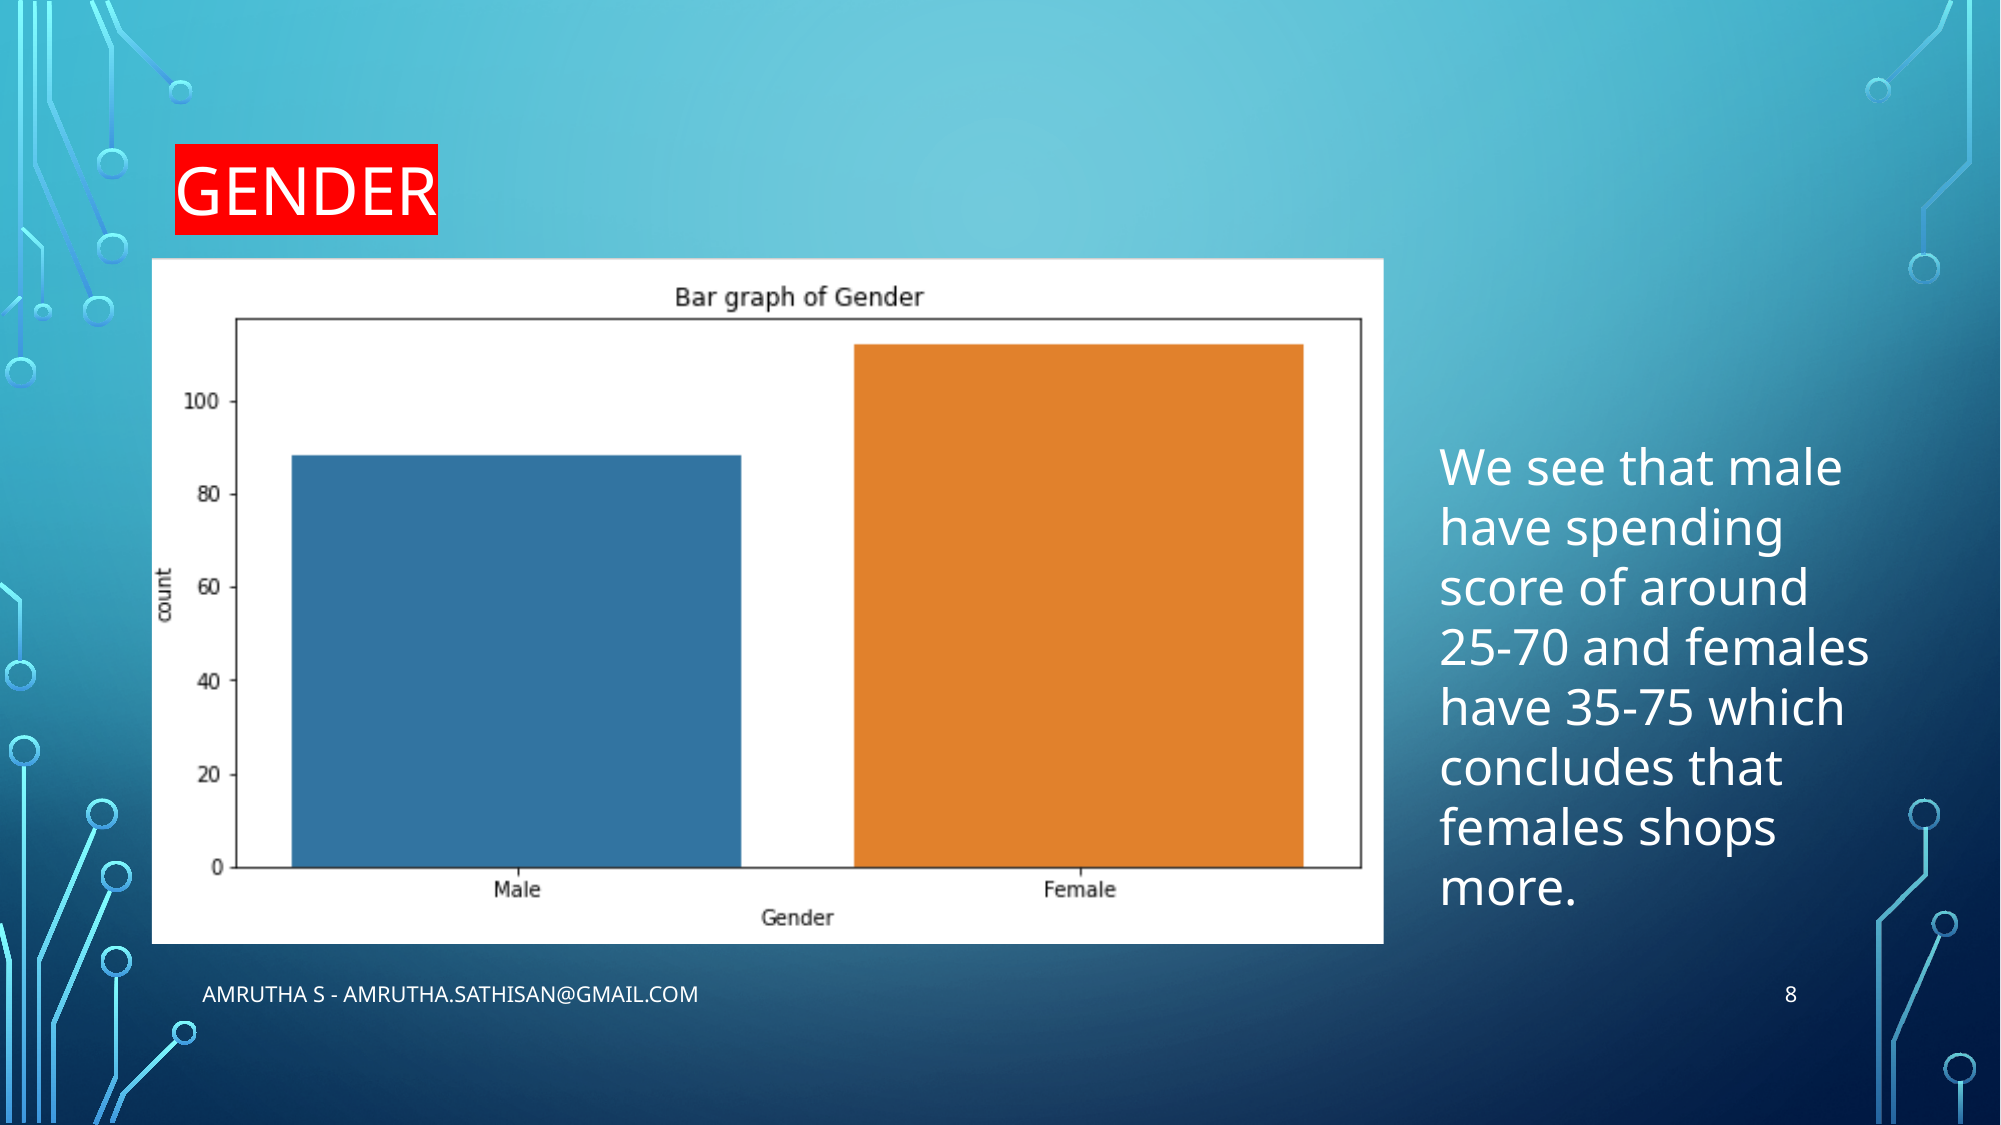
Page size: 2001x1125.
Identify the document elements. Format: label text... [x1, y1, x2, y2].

footer Amrutha S - amrutha.sathisan@gmail.com [187, 965, 1211, 1025]
slide_number 8 [1685, 968, 1813, 1025]
text_box We see that male have spending score of around 25-70 and females have 35-75 which concludes that females shops more. [1425, 427, 1889, 968]
picture [151, 258, 1384, 944]
text_box GENDER [159, 140, 466, 236]
